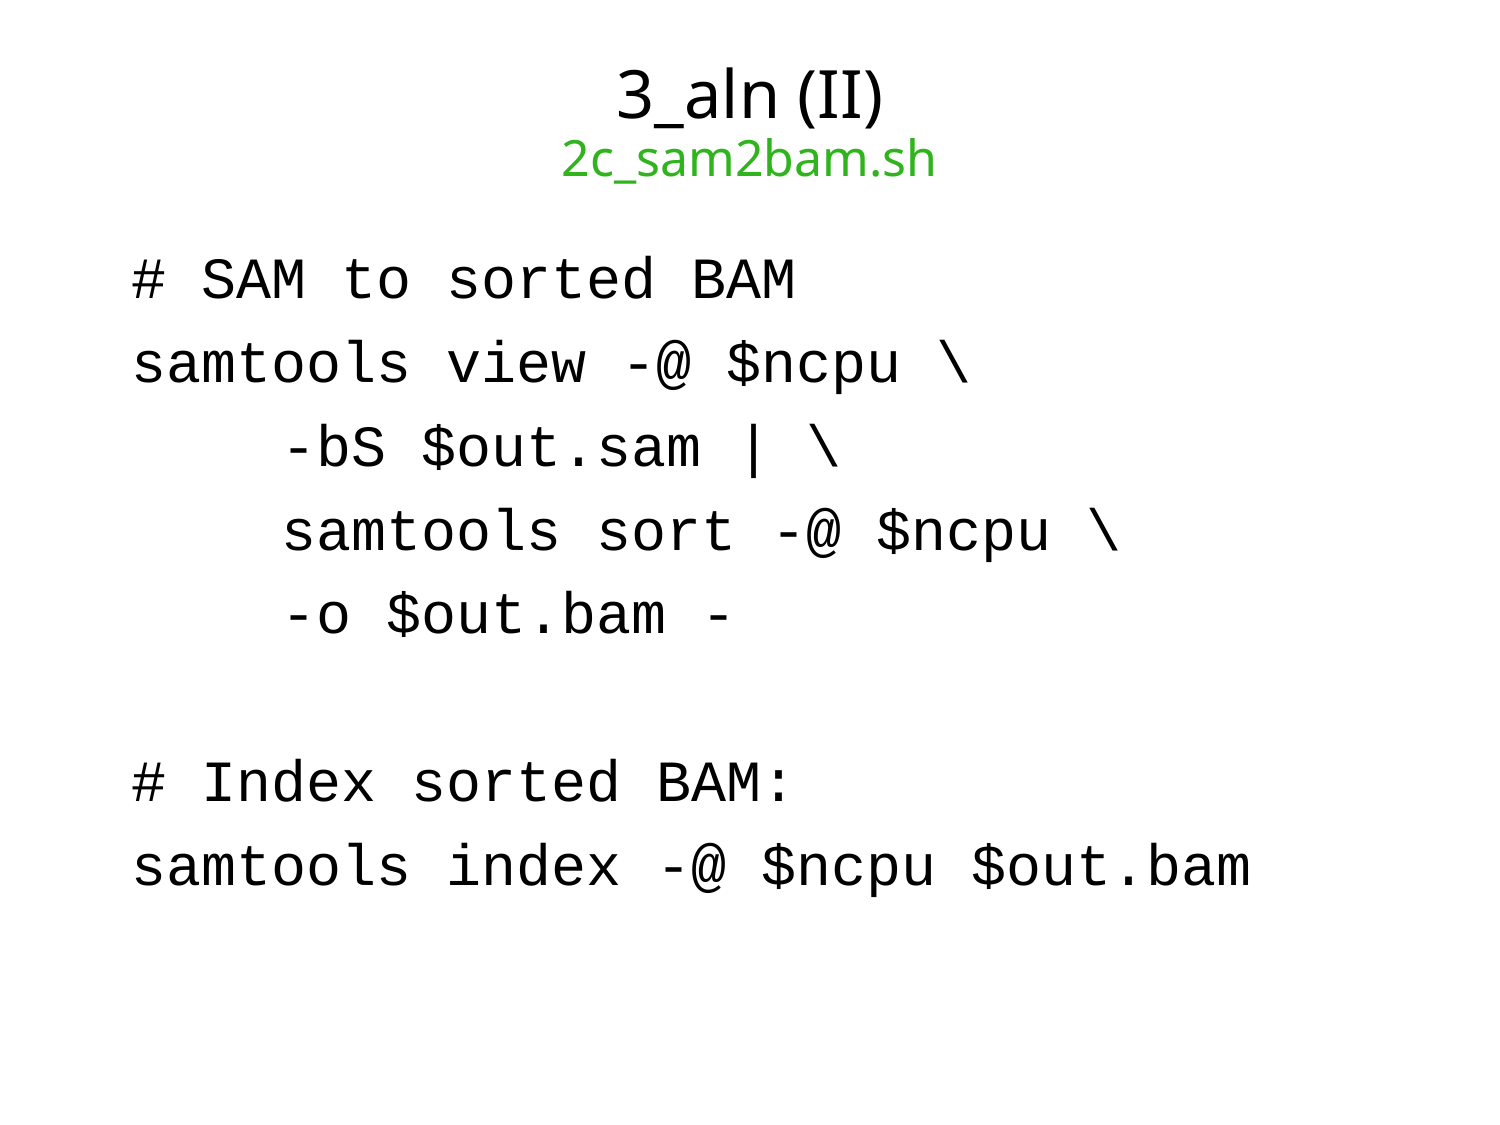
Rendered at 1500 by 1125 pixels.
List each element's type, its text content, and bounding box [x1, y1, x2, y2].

list # SAM to sorted BAM samtools view -@ $ncpu \ -bS $out.sam | \ samtools sort -@ $ncpu \ -o $out.bam - # Index sorted BAM: samtools index -@ $ncpu $out.bam [115, 241, 1397, 1004]
title 3_aln (II) 2c_sam2bam.sh [103, 40, 1397, 208]
